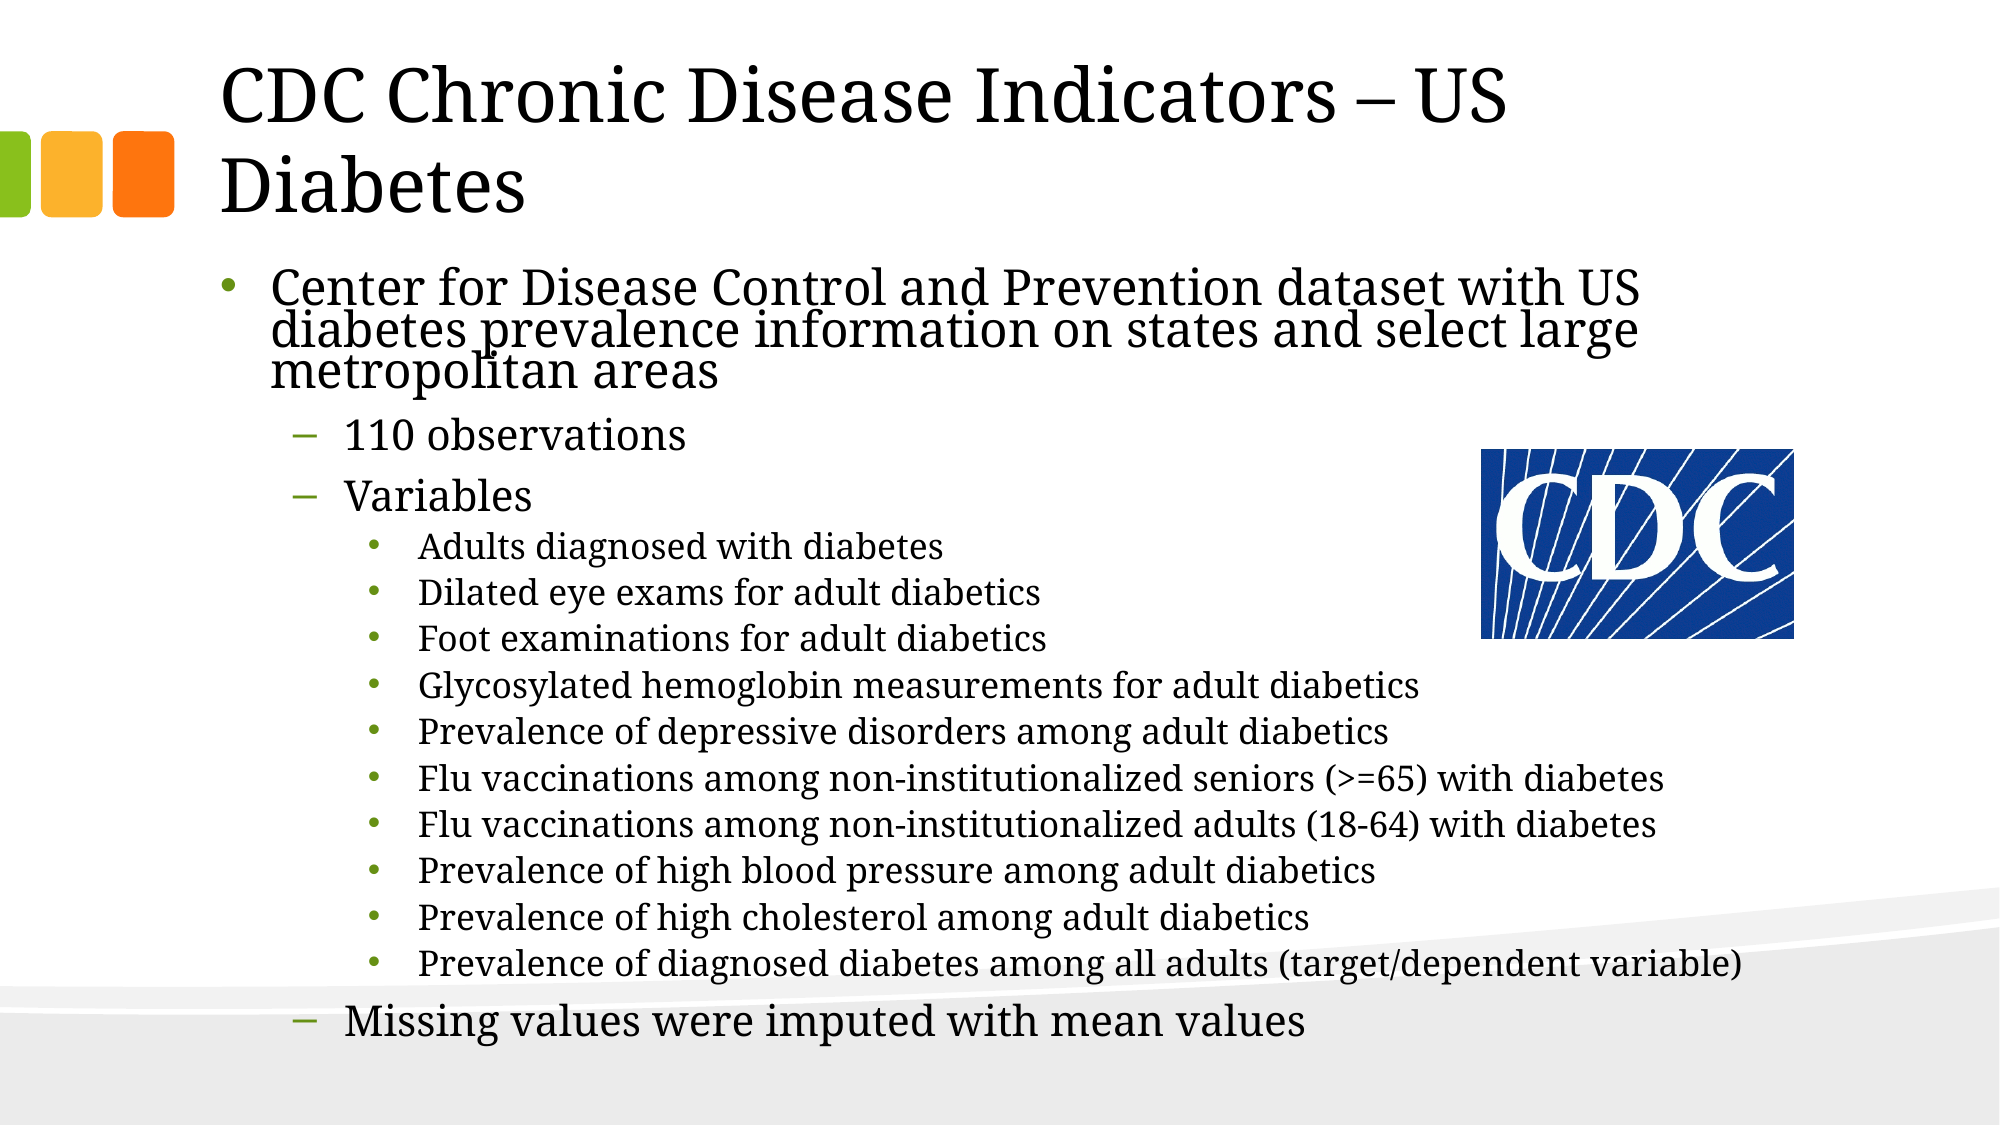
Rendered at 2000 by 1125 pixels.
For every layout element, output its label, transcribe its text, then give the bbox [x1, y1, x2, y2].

title CDC Chronic Disease Indicators – US Diabetes [199, 24, 1800, 238]
picture [1481, 449, 1795, 640]
list Center for Disease Control and Prevention dataset with US diabetes prevalence information on states and select large metropolitan areas 110 observations Variables Adults diagnosed with diabetes Dilated eye exams for adult diabetics Foot examinations for adult diabetics Glycosylated hemoglobin measurements for adult diabetics Prevalence of depressive disorders among adult diabetics Flu vaccinations among non-institutionalized seniors (>=65) with diabetes Flu vaccinations among non-institutionalized adults (18-64) with diabetes Prevalence of high blood pressure among adult diabetics Prevalence of high cholesterol among adult diabetics Prevalence of diagnosed diabetes among all adults (target/dependent variable) Missing values were imputed with mean values [199, 262, 1800, 1013]
